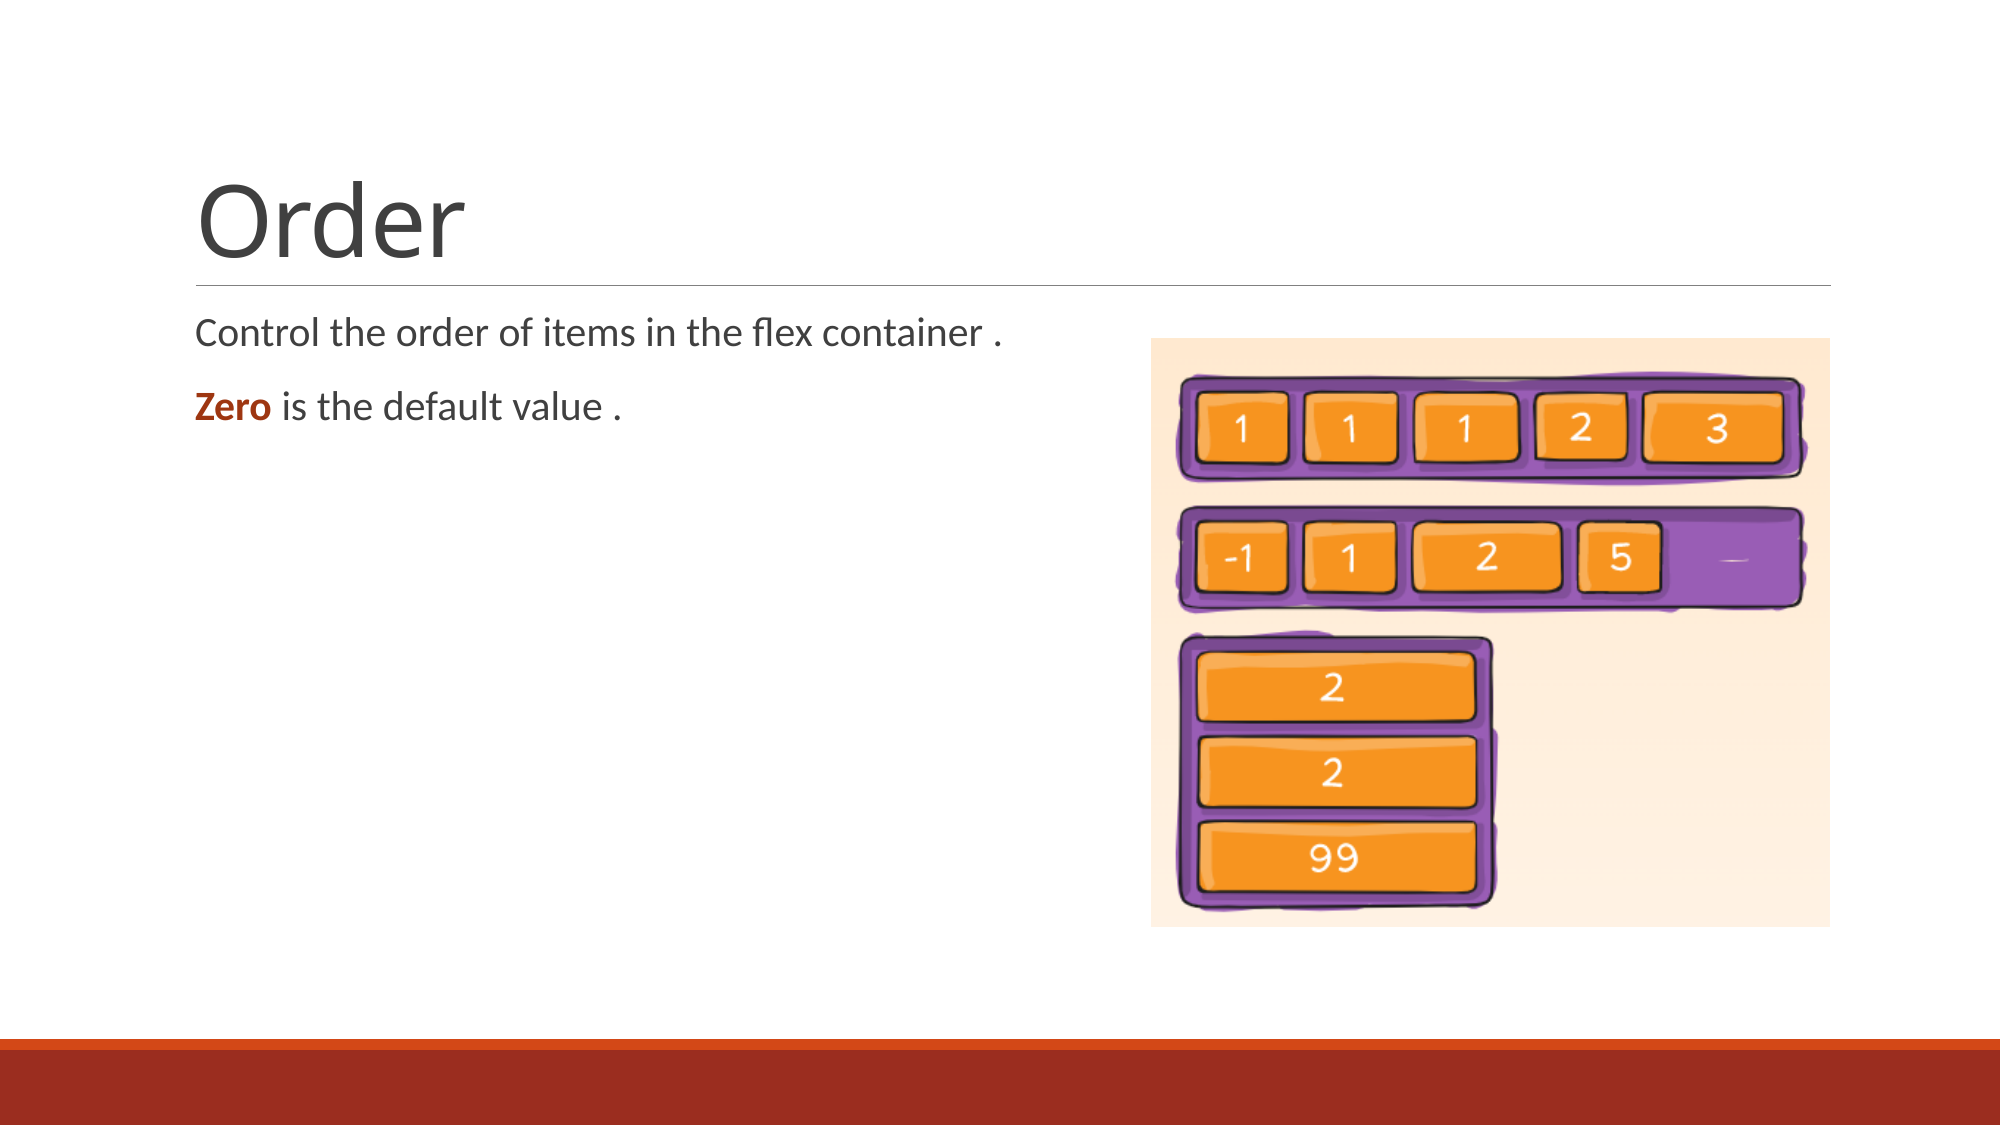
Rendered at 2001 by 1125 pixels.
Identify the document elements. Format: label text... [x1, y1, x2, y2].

title Order [180, 47, 1830, 285]
list Control the order of items in the flex container . Zero is the default value . [180, 302, 1830, 963]
picture [1150, 338, 1831, 928]
